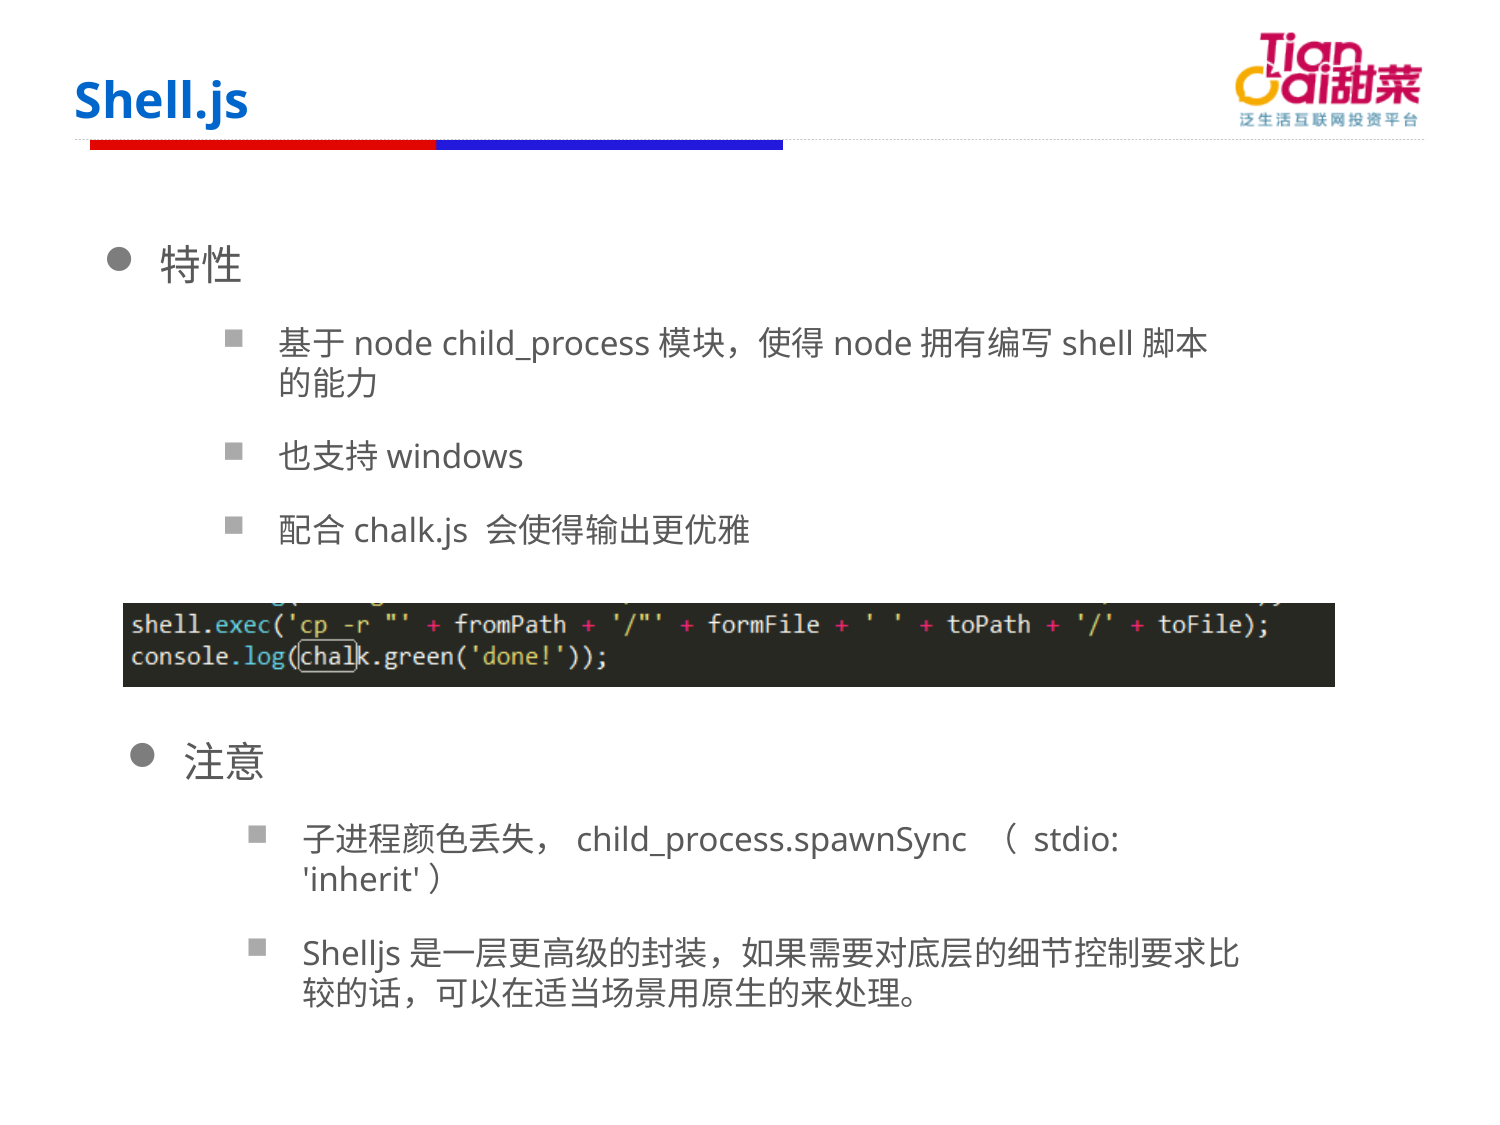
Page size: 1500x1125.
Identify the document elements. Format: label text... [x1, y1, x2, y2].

text_box 注意 子进程颜色丢失，child_process.spawnSync （ stdio: 'inherit'） Shelljs是一层更高级的封装，如果需要对底层的细节控制要求比较的话，可以在适当场景用原生的来处理。 [111, 727, 1260, 795]
picture [90, 140, 783, 150]
picture [123, 603, 1335, 687]
title Shell.js [74, 59, 1241, 138]
text_box 特性 基于node child_process模块，使得node拥有编写shell脚本的能力 也支持windows 配合chalk.js 会使得输出更优雅 [88, 231, 1236, 299]
picture [1234, 20, 1424, 138]
